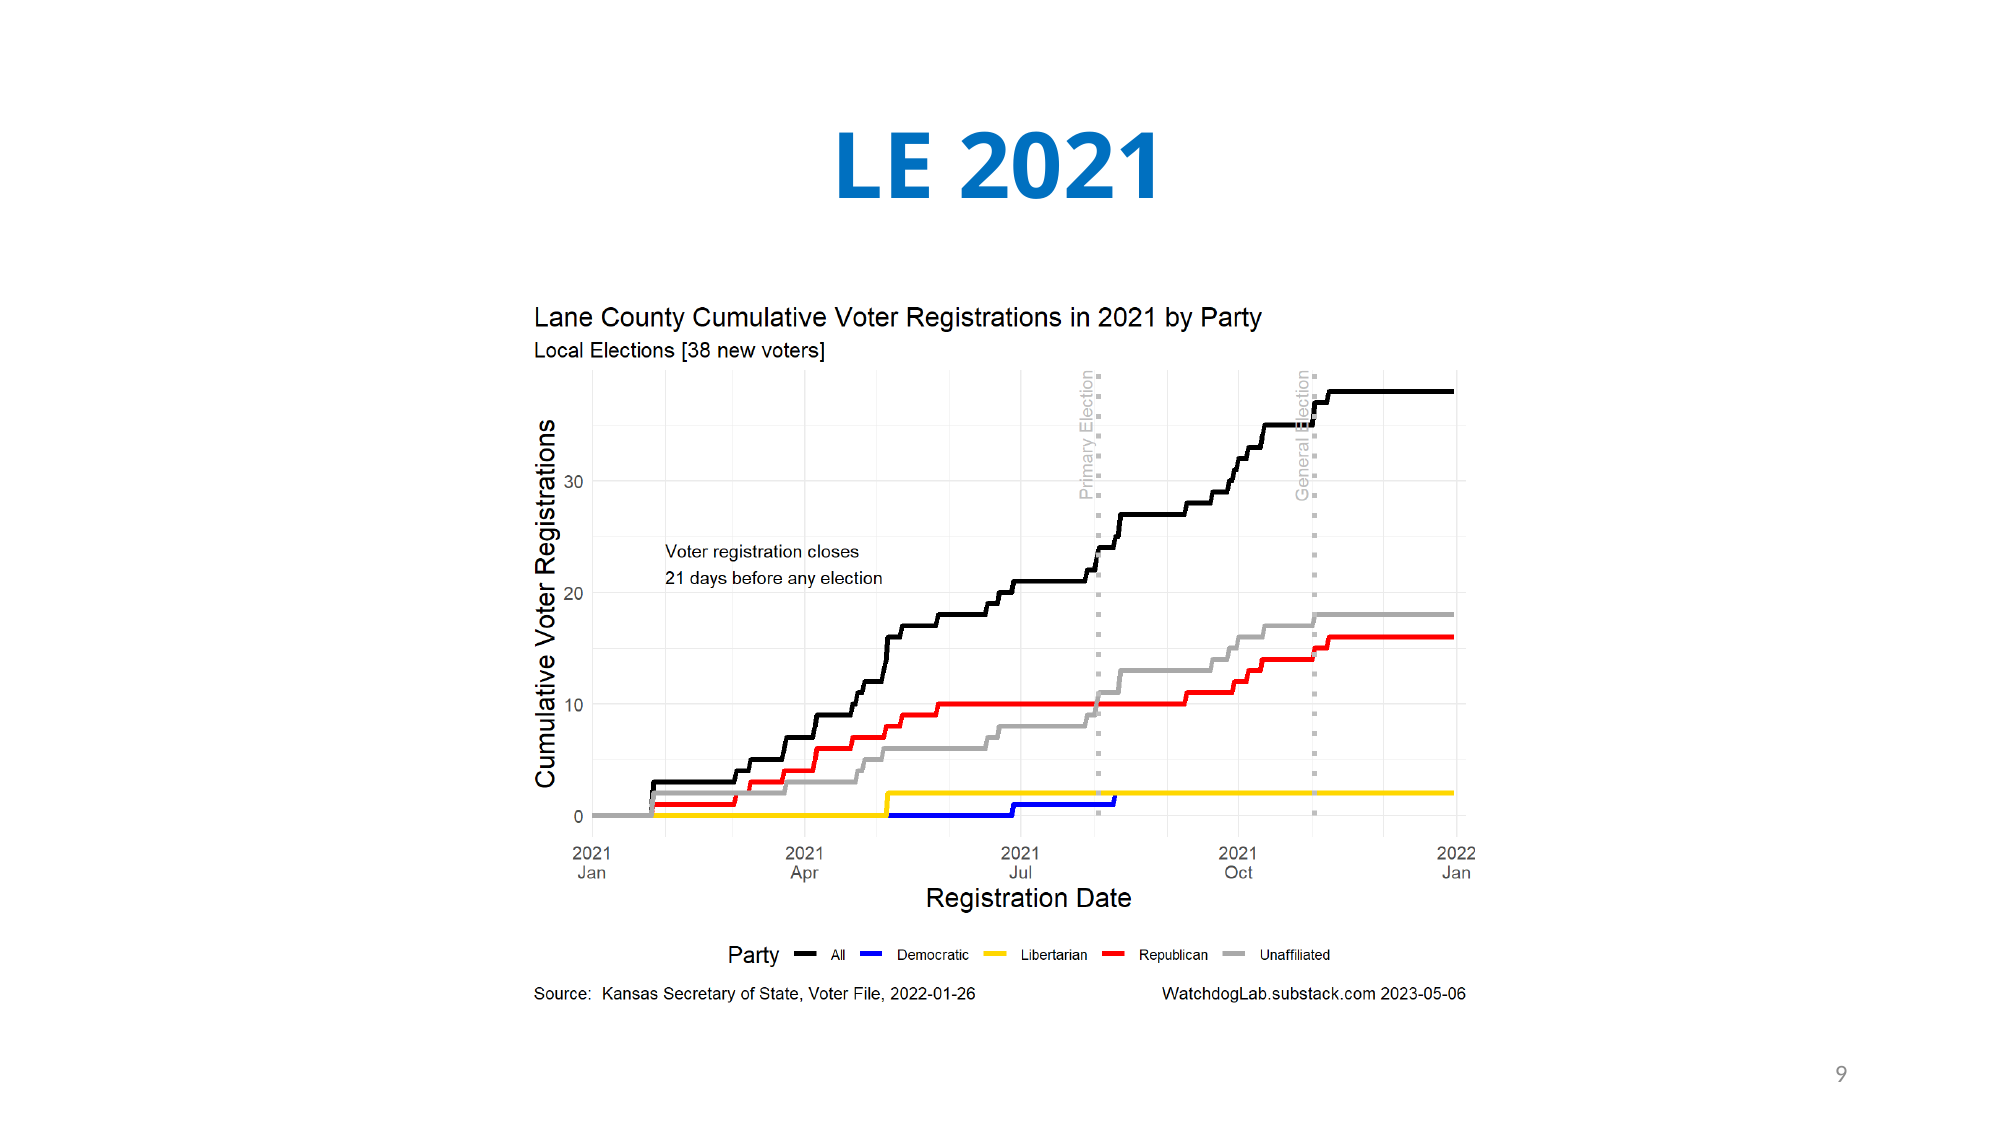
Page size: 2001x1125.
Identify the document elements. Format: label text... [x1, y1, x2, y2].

slide_number ‹#› [1412, 1042, 1863, 1103]
picture [524, 297, 1475, 1011]
title LE 2021 [137, 59, 1863, 278]
